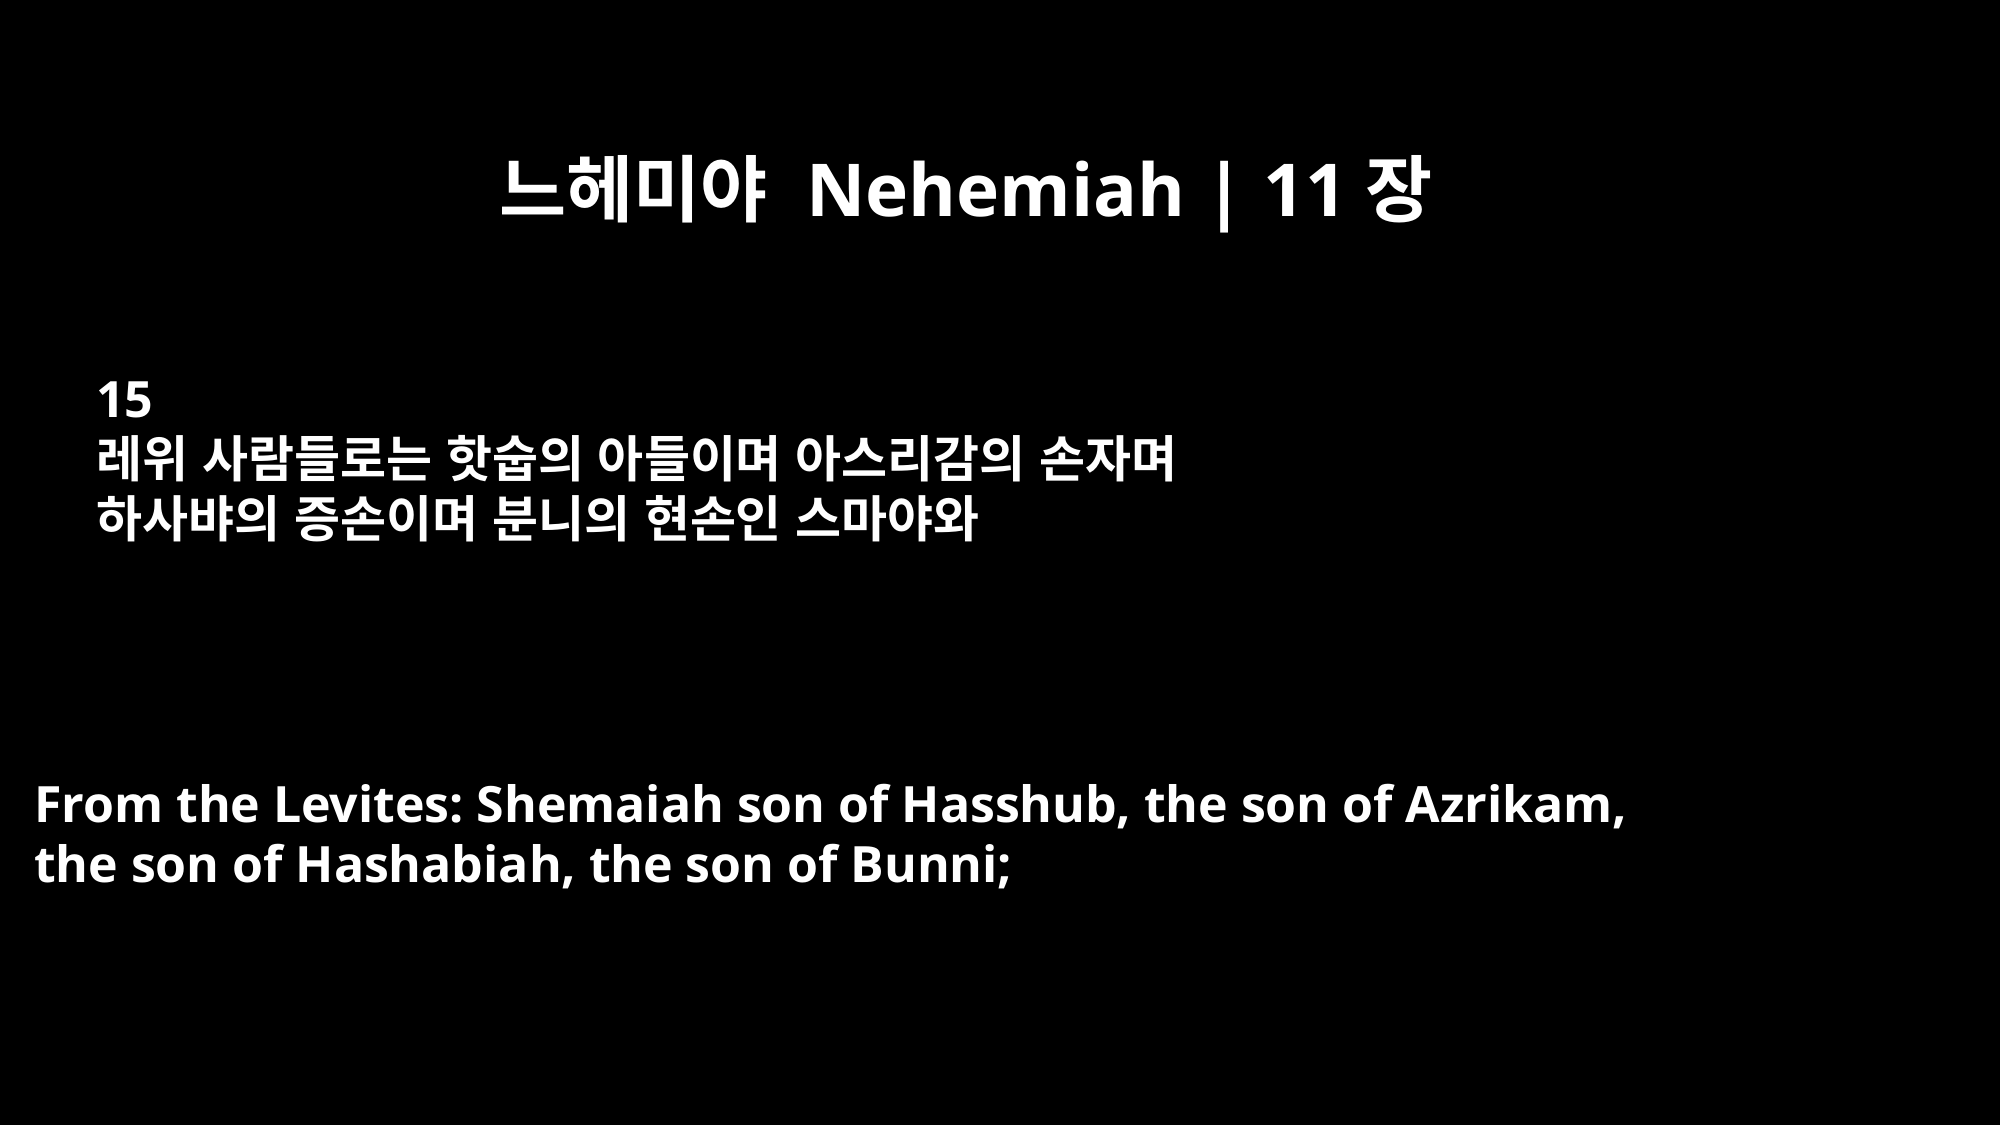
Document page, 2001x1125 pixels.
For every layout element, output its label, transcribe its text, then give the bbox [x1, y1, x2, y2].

text_box From the Levites: Shemaiah son of Hasshub, the son of Azrikam, the son of Hashabiah, the son of Bunni; [19, 764, 1656, 900]
text_box 15 레위 사람들로는 핫숩의 아들이며 아스리감의 손자며 하사뱌의 증손이며 분니의 현손인 스마야와 [81, 359, 1208, 555]
text_box 느헤미야 Nehemiah | 11장 [484, 136, 1448, 239]
